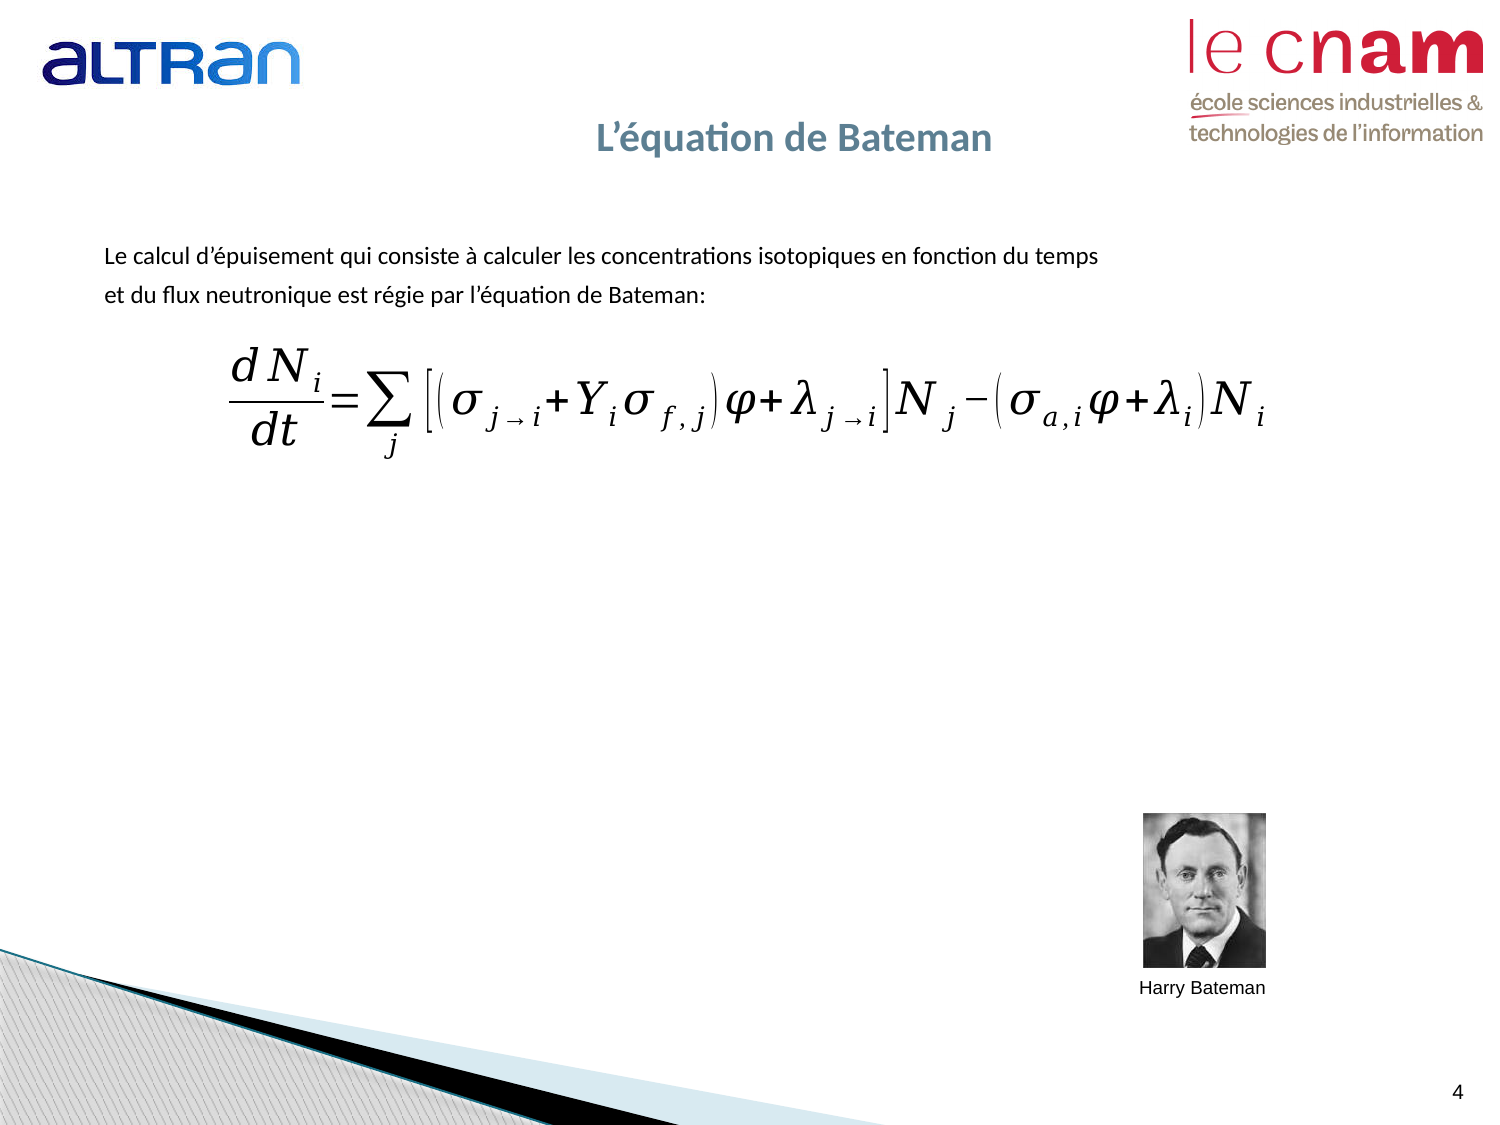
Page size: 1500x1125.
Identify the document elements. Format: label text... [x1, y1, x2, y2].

text_box Harry Bateman [1124, 968, 1284, 1006]
picture [1186, 18, 1484, 145]
title L’équation de Bateman [164, 41, 1425, 229]
picture [0, 0, 341, 126]
picture [1142, 812, 1266, 969]
slide_number 4 [1418, 1051, 1479, 1112]
